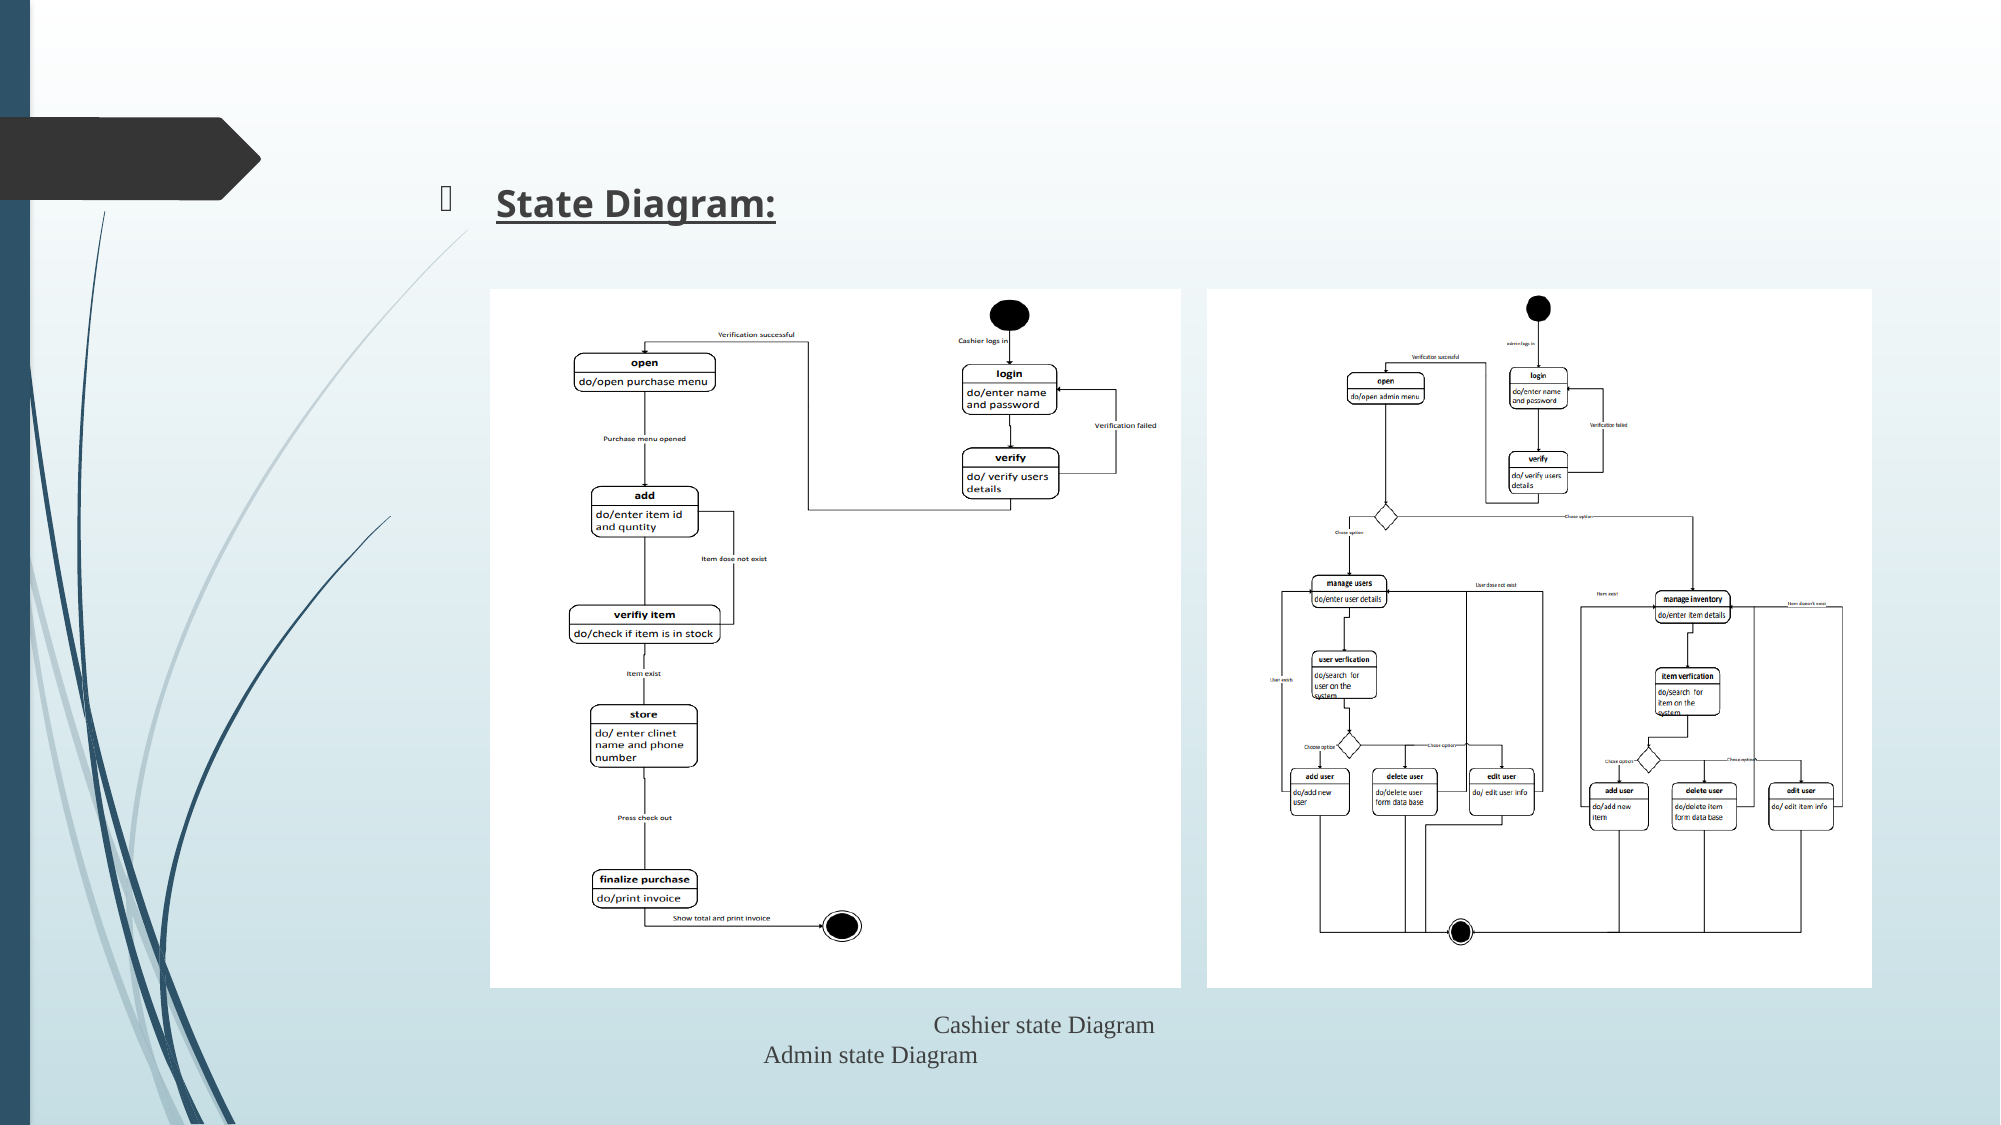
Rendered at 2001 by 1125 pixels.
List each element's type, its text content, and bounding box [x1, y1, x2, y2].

list State Diagram: Cashier state Diagram Admin state Diagram [424, 172, 1888, 1070]
picture [490, 289, 1181, 988]
picture [1207, 289, 1873, 988]
